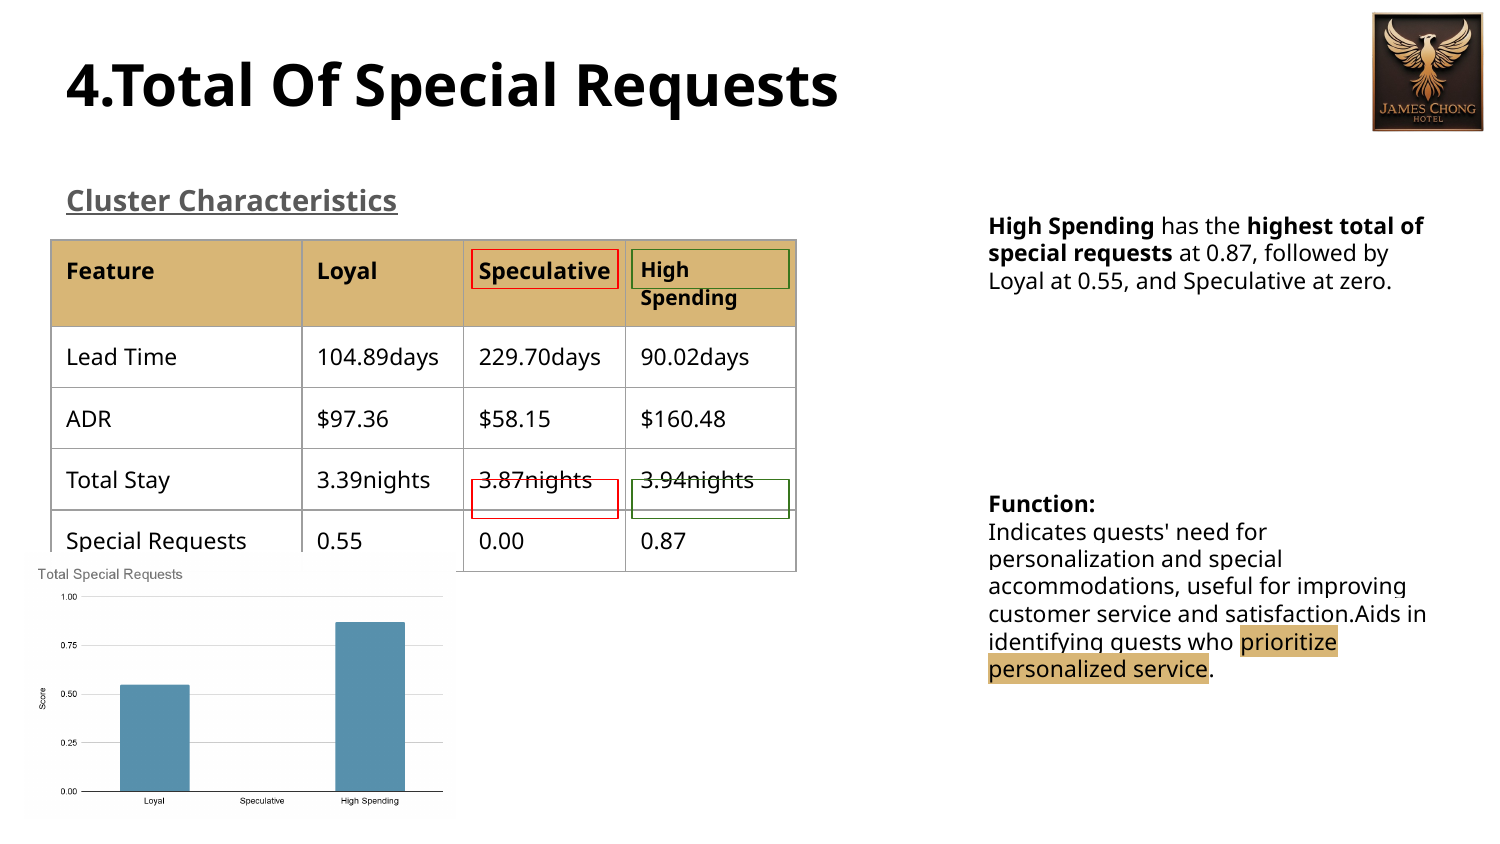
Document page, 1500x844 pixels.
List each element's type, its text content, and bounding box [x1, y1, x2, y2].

picture [24, 552, 456, 819]
table_cell 0.55 [303, 511, 463, 571]
text_box Cluster Characteristics [51, 166, 544, 232]
table_header Loyal [303, 241, 463, 326]
table_cell 104.89days [303, 327, 463, 387]
table_cell 90.02days [626, 327, 795, 387]
text_box [631, 479, 790, 519]
text_box High Spending has the highest total of special requests at 0.87, followed by Loyal at 0.55, and Speculative at zero. [973, 196, 1449, 370]
table_cell 0.00 [464, 511, 625, 571]
text_box [471, 249, 619, 289]
text_box [631, 249, 790, 289]
table_cell $160.48 [626, 388, 795, 448]
table_cell $97.36 [303, 388, 463, 448]
table_cell 0.87 [626, 511, 795, 571]
table_cell 3.39nights [303, 449, 463, 509]
picture [1354, 0, 1500, 145]
table_cell Total Stay [52, 449, 301, 509]
table_cell Lead Time [52, 327, 301, 387]
text_box [471, 479, 619, 519]
table_cell $58.15 [464, 388, 625, 448]
title 4.Total Of Special Requests [51, 32, 1449, 167]
table_header High Spending [626, 241, 795, 326]
table_header Feature [52, 241, 301, 326]
table_cell 3.94nights [626, 449, 795, 509]
text_box Function: Indicates guests' need for personalization and special accommodations, useful for improving customer service and satisfaction.Aids in identifying guests who prioritize personalized service. [973, 474, 1449, 831]
table_header Speculative [464, 241, 625, 326]
table_cell Special Requests [52, 511, 301, 550]
table_cell ADR [52, 388, 301, 448]
table_cell 229.70days [464, 327, 625, 387]
table_cell 3.87nights [464, 449, 625, 509]
